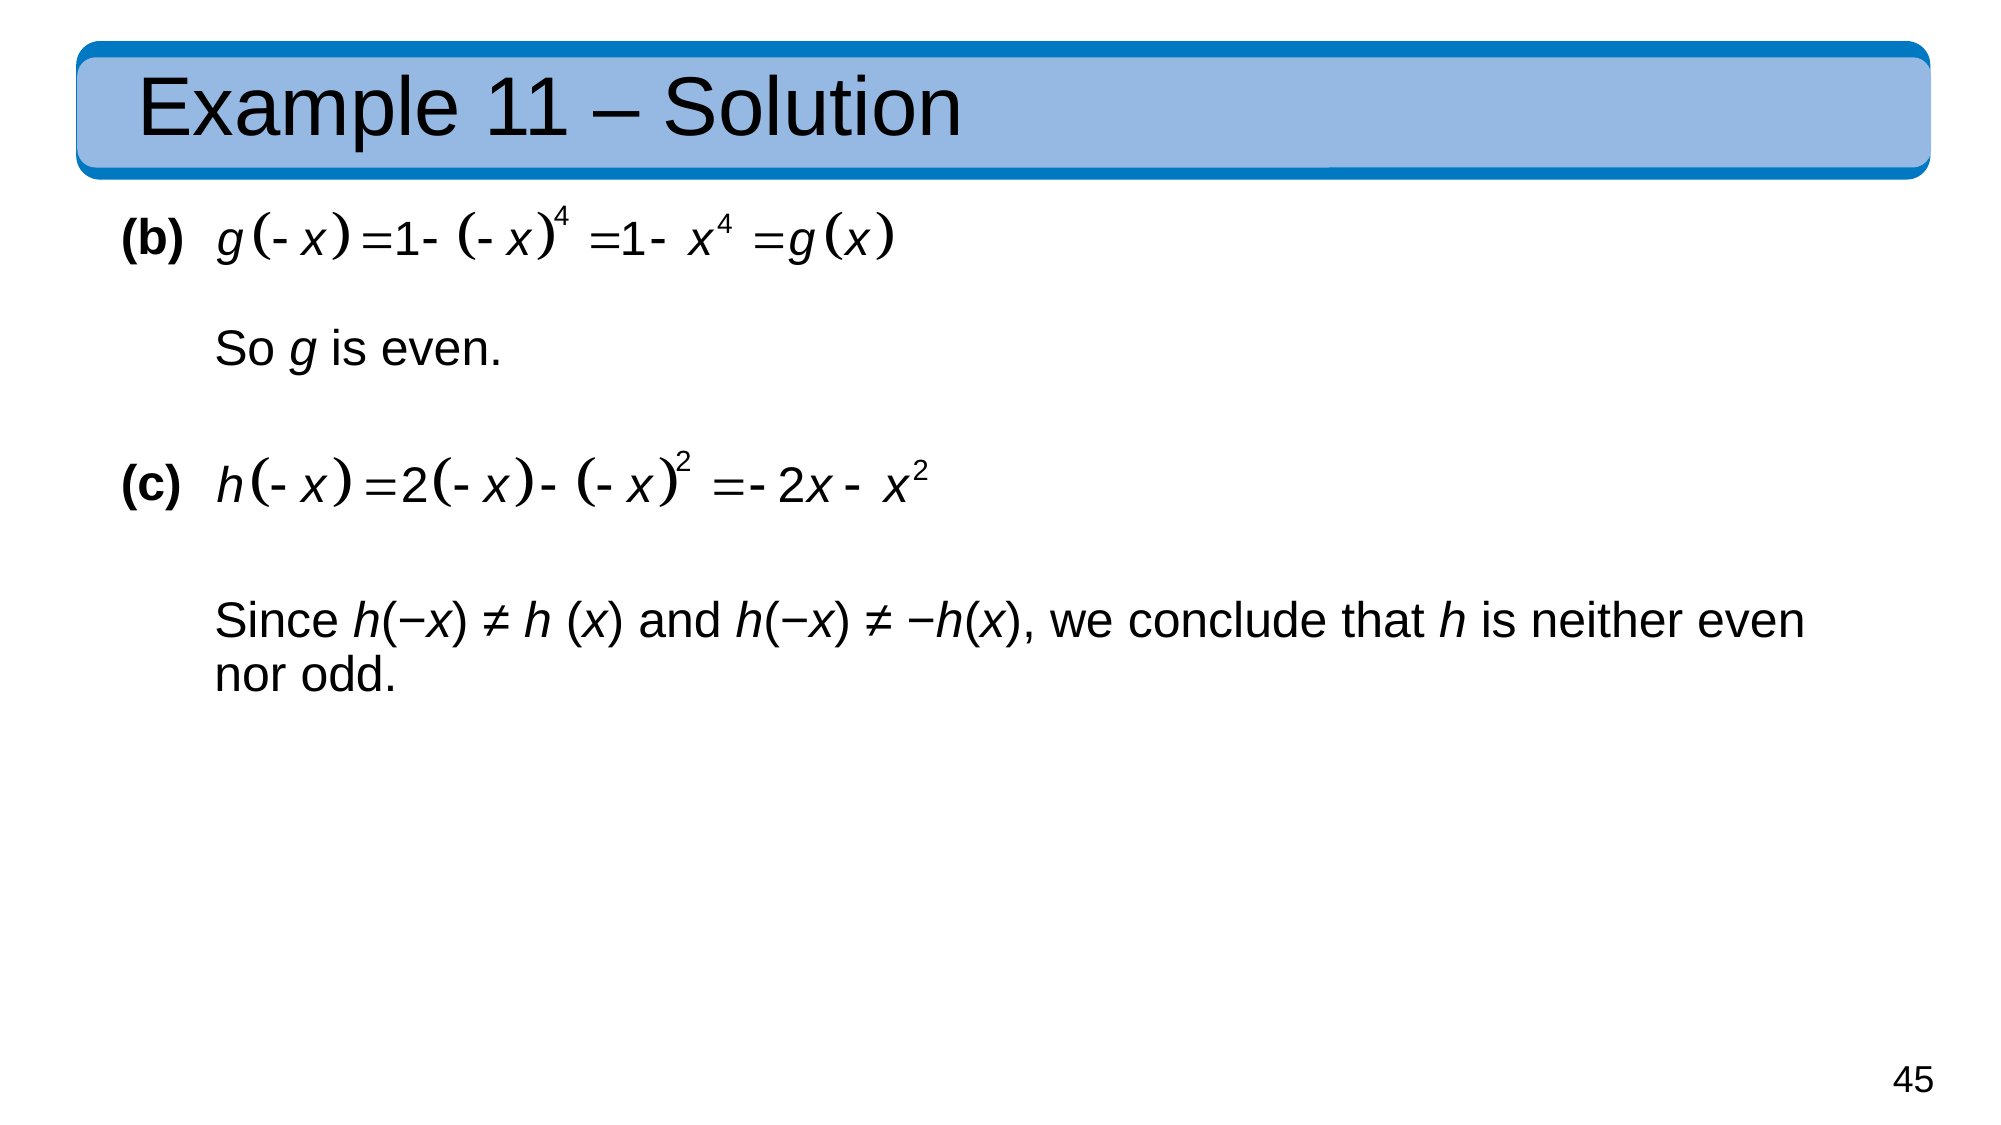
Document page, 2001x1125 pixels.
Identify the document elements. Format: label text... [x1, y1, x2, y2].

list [214, 199, 894, 278]
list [214, 444, 933, 526]
title Example 11 – Solution [137, 63, 1863, 174]
list So g is even. [214, 322, 515, 387]
list (c) [120, 457, 197, 516]
list Since h(−x) ≠ h (x) and h(−x) ≠ −h(x), we conclude that h is neither even nor odd. [214, 593, 1879, 726]
list (b) [120, 211, 197, 280]
